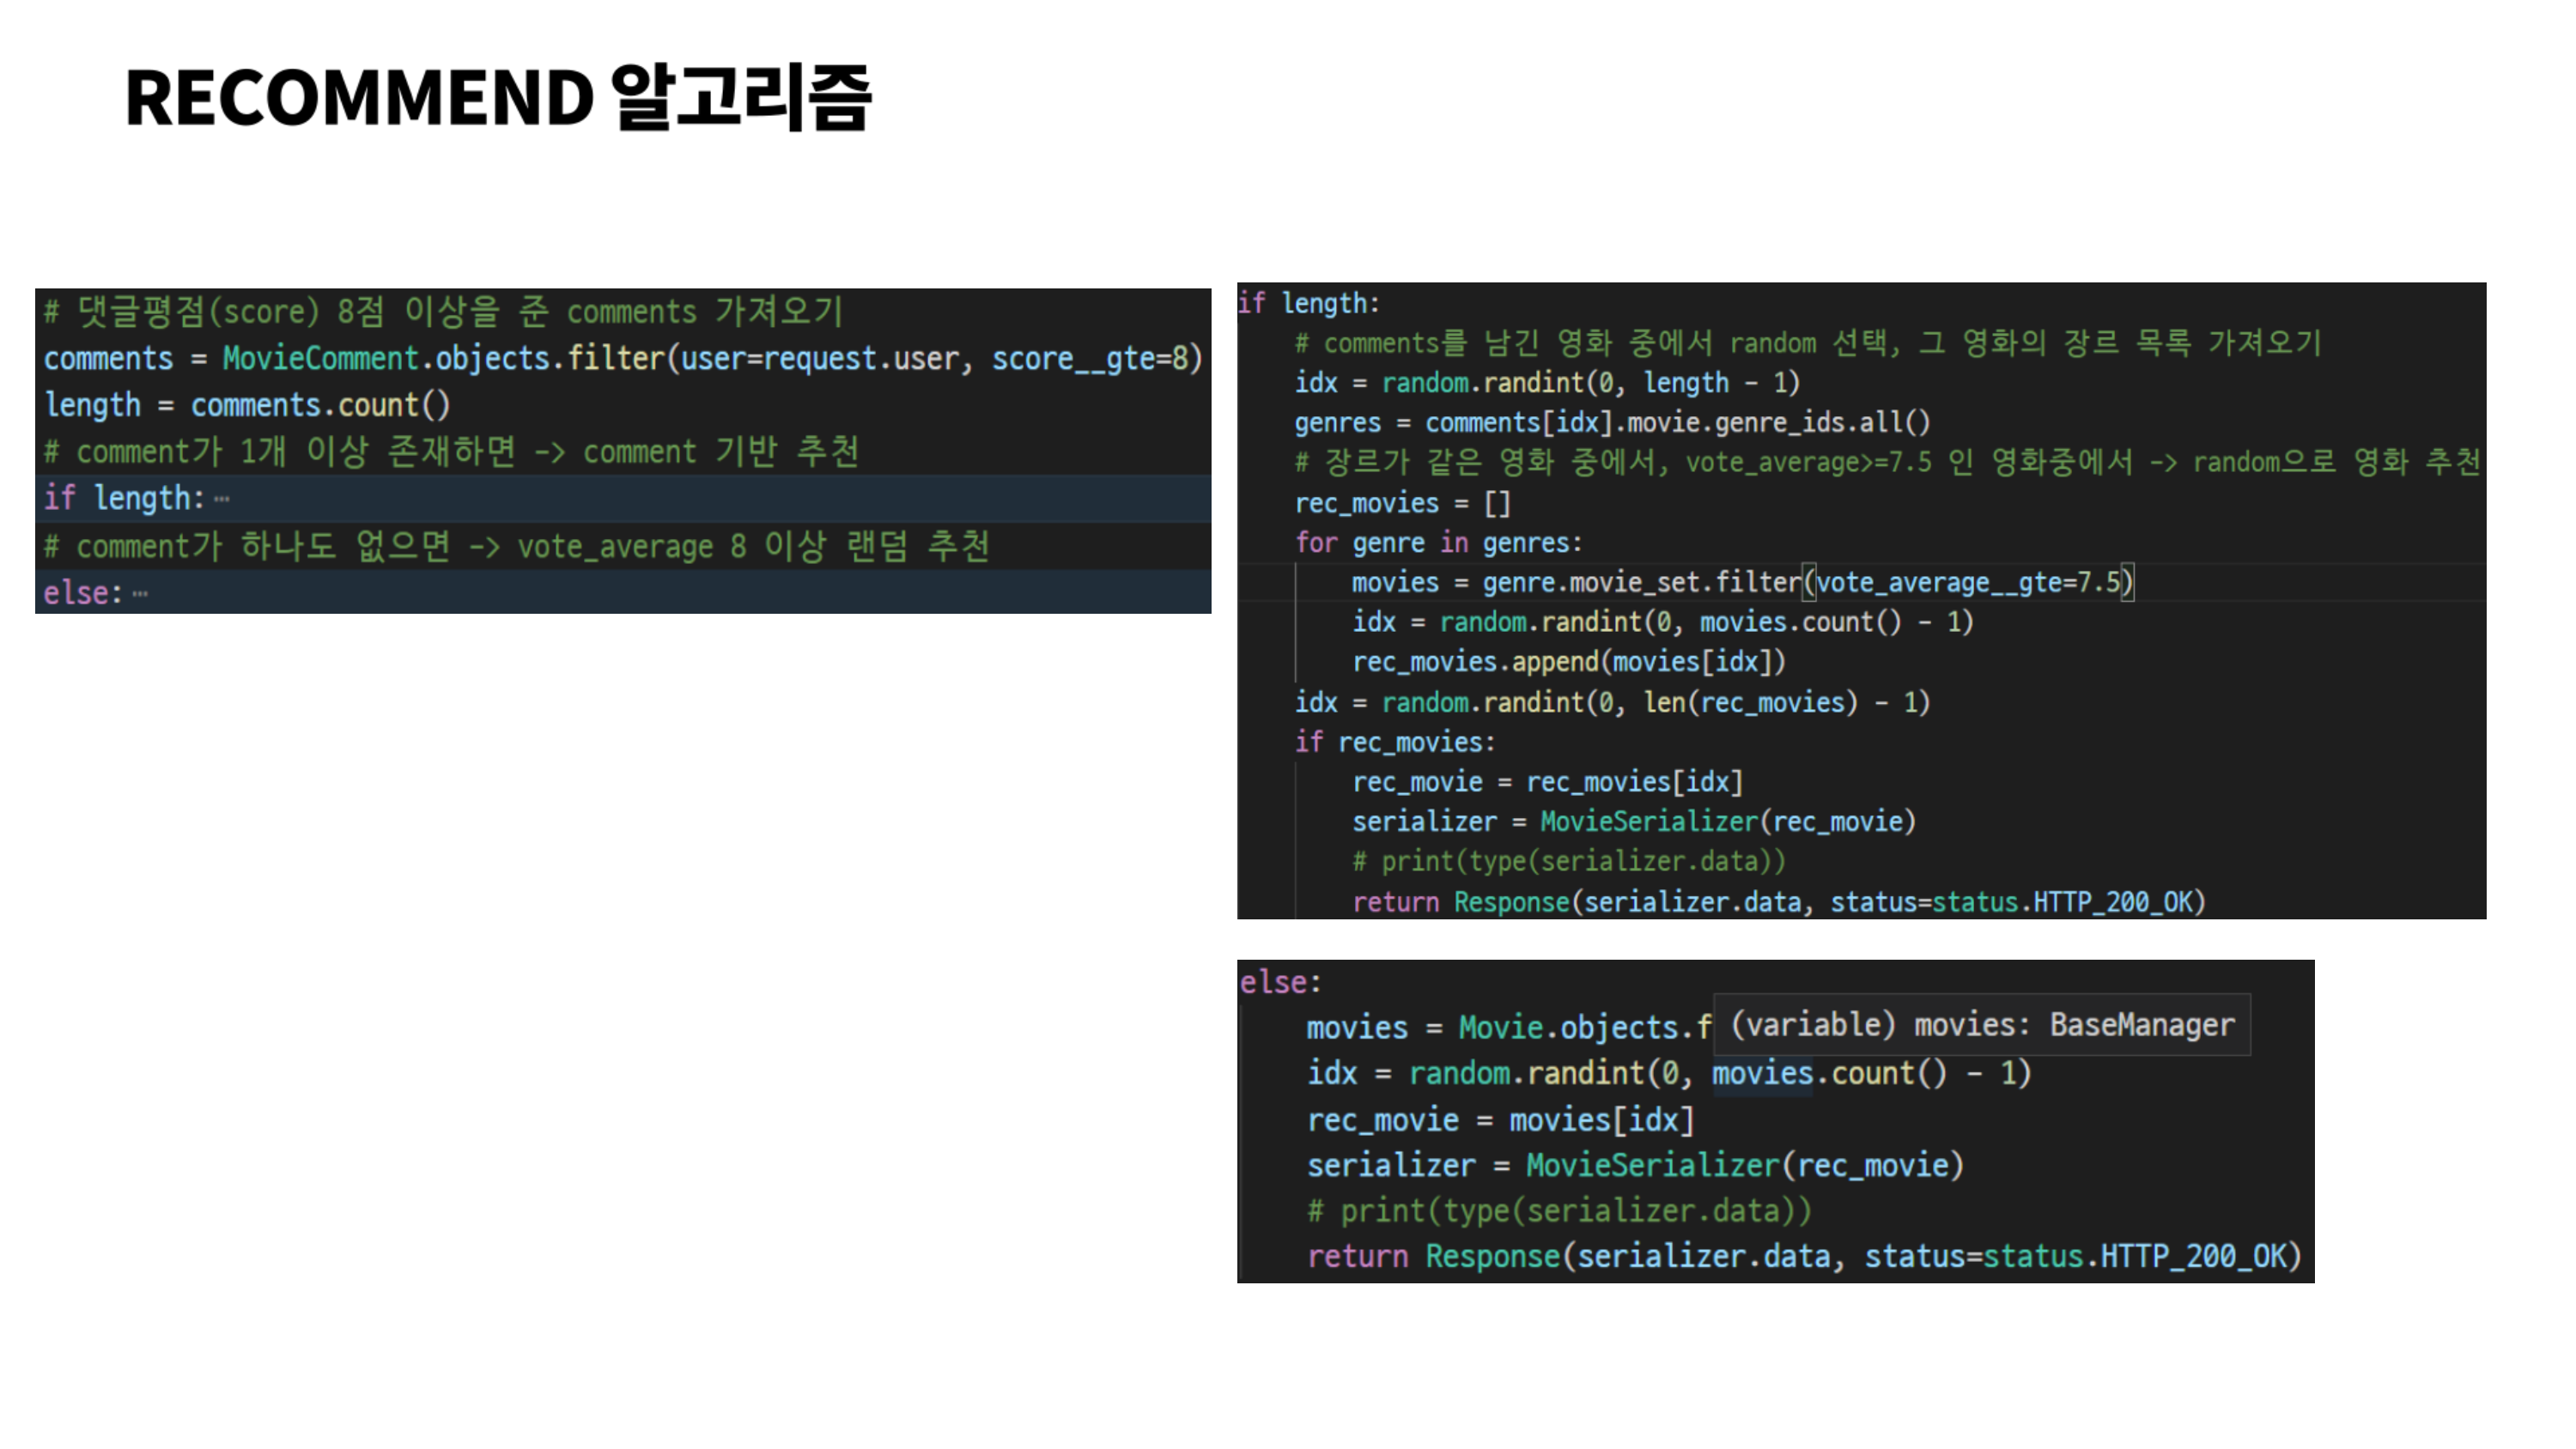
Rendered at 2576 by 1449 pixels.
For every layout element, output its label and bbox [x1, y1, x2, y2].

text_box [1236, 282, 2488, 919]
picture [112, 31, 910, 167]
text_box [1236, 959, 2315, 1284]
text_box [34, 288, 1212, 614]
